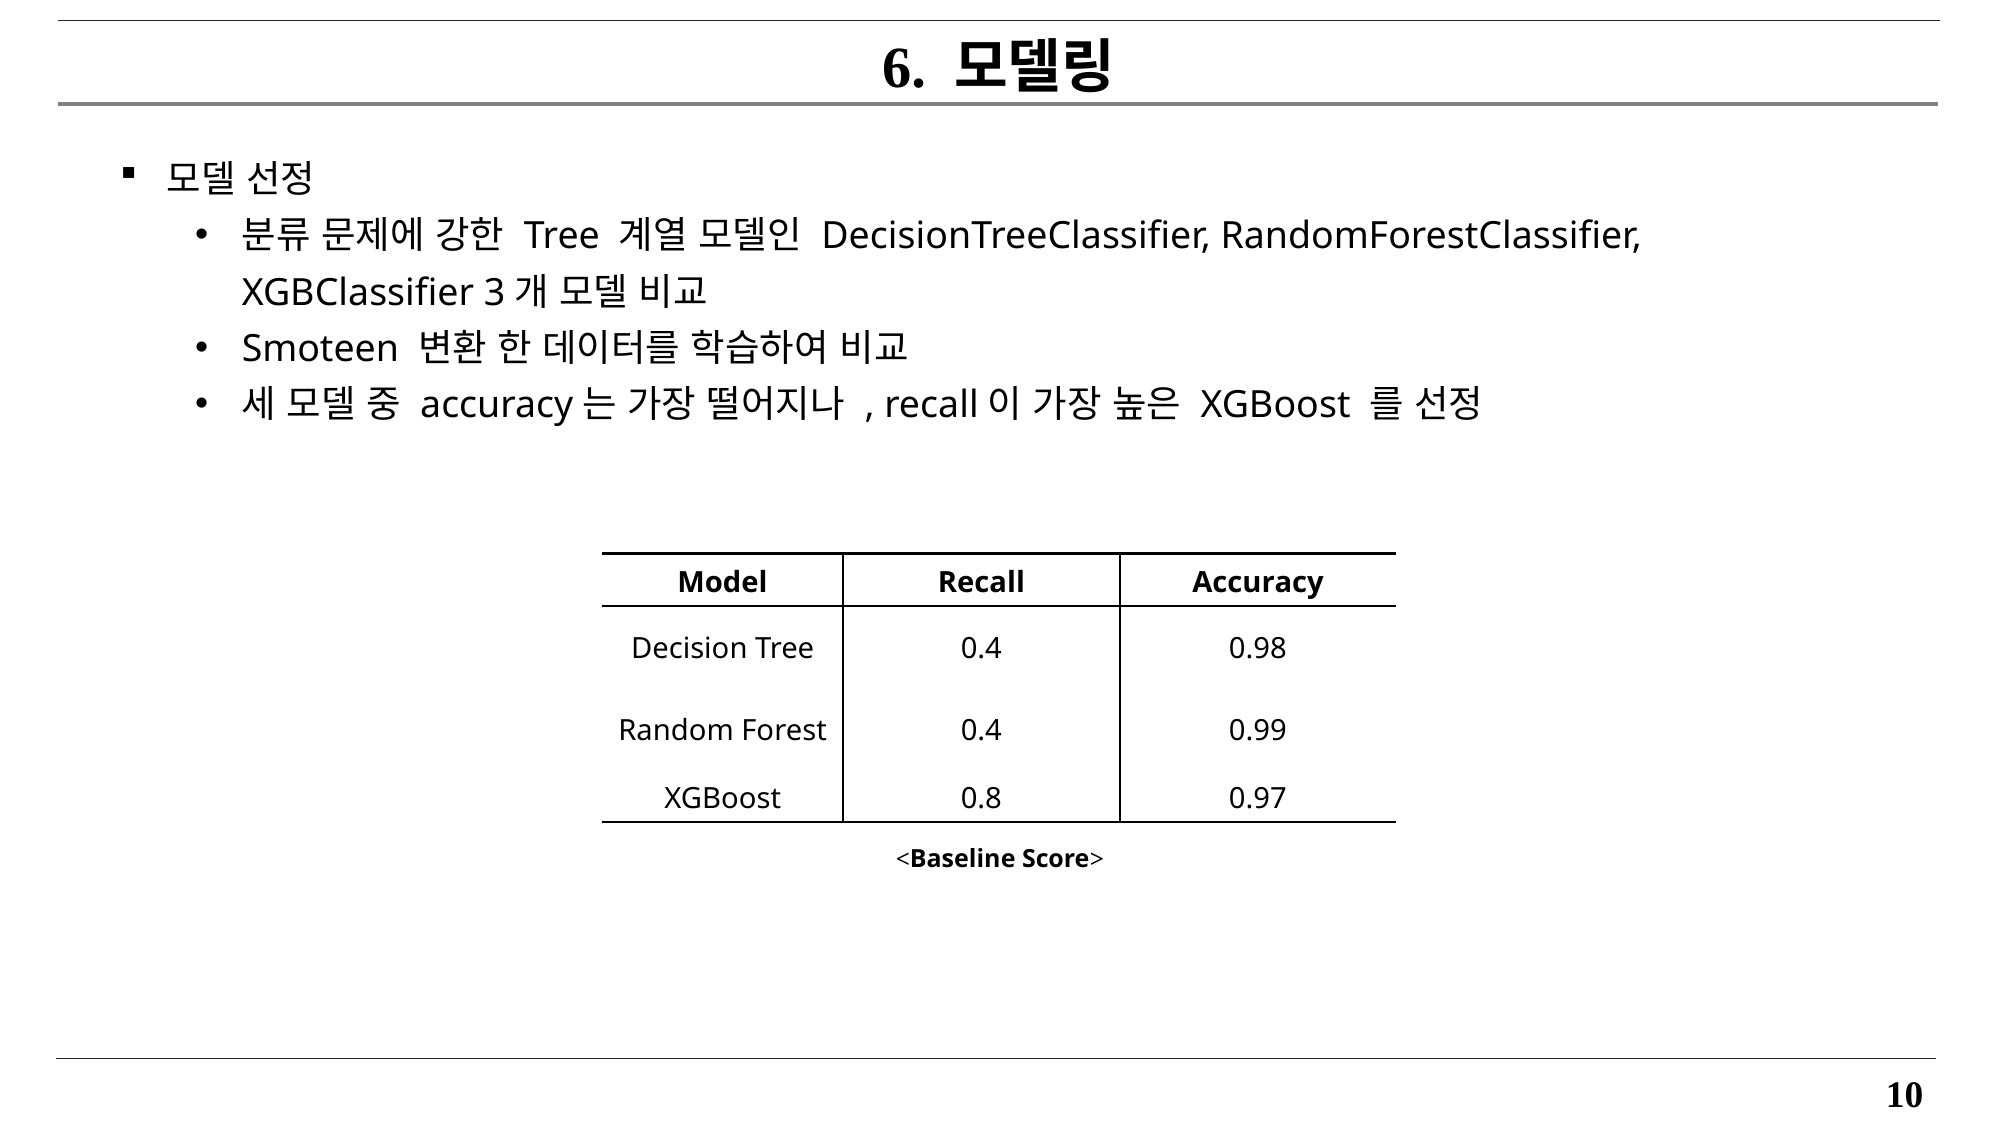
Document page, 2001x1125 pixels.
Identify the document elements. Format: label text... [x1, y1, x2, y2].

text_box 10 [1488, 1062, 1939, 1123]
table_cell Decision Tree [602, 607, 842, 688]
table_cell 0.97 [1121, 770, 1396, 821]
table_cell 0.98 [1121, 607, 1396, 688]
table_cell Random Forest [602, 688, 842, 770]
table_header Model [602, 555, 842, 605]
table_cell 0.4 [844, 607, 1119, 688]
text_box 6. 모델링 [58, 22, 1939, 104]
table_header Accuracy [1121, 555, 1396, 605]
text_box <Baseline Score> [881, 834, 1119, 880]
table_cell 0.4 [844, 688, 1119, 770]
text_box 모델 선정 분류 문제에 강한 Tree 계열 모델인 DecisionTreeClassifier, RandomForestClassifier, XGBClassifier 3개 모델 비교 Smoteen 변환 한 데이터를 학습하여 비교 세 모델 중 accuracy는 가장 떨어지나 , recall이 가장 높은 XGBoost 를 선정 [105, 136, 1890, 433]
table_cell 0.8 [844, 770, 1119, 821]
table_cell XGBoost [602, 770, 842, 821]
table_header Recall [844, 555, 1119, 605]
table_cell 0.99 [1121, 688, 1396, 770]
